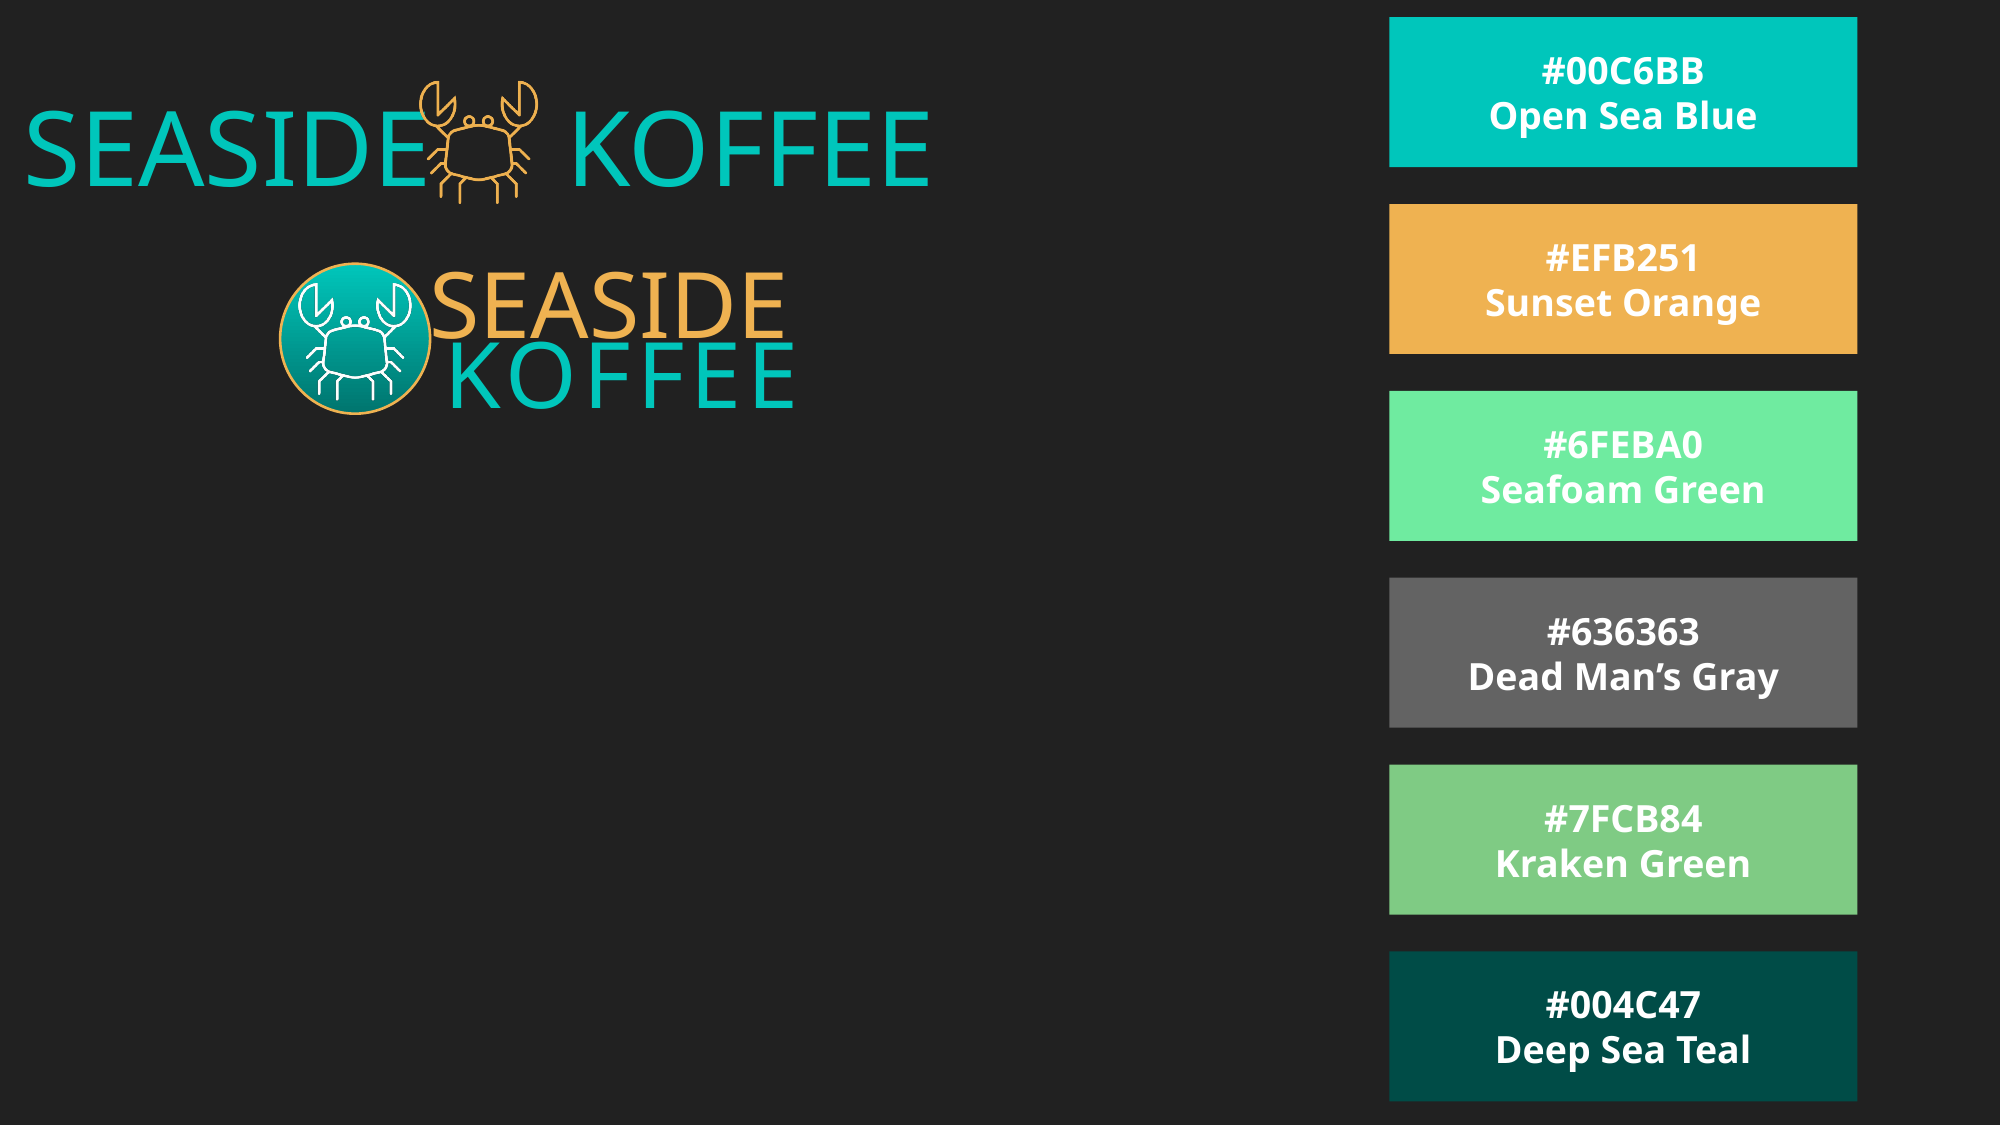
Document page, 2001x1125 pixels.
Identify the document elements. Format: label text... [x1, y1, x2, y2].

text_box SEASIDE [414, 239, 804, 365]
text_box #EFB251 Sunset Orange [1388, 203, 1859, 355]
text_box [278, 313, 283, 364]
text_box #7FCB84 Kraken Green [1388, 763, 1859, 916]
text_box #00C6BB Open Sea Blue [1388, 16, 1859, 168]
text_box #636363 Dead Man’s Gray [1388, 576, 1859, 729]
picture [403, 67, 555, 219]
text_box SEASIDE KOFFEE [555, 75, 950, 215]
picture [283, 270, 427, 414]
text_box SEASIDE KOFFEE [8, 75, 403, 215]
text_box KOFFEE [429, 309, 815, 434]
text_box #6FEBA0 Seafoam Green [1388, 390, 1859, 542]
text_box [321, 262, 389, 270]
text_box #004C47 Deep Sea Teal [1388, 950, 1859, 1103]
